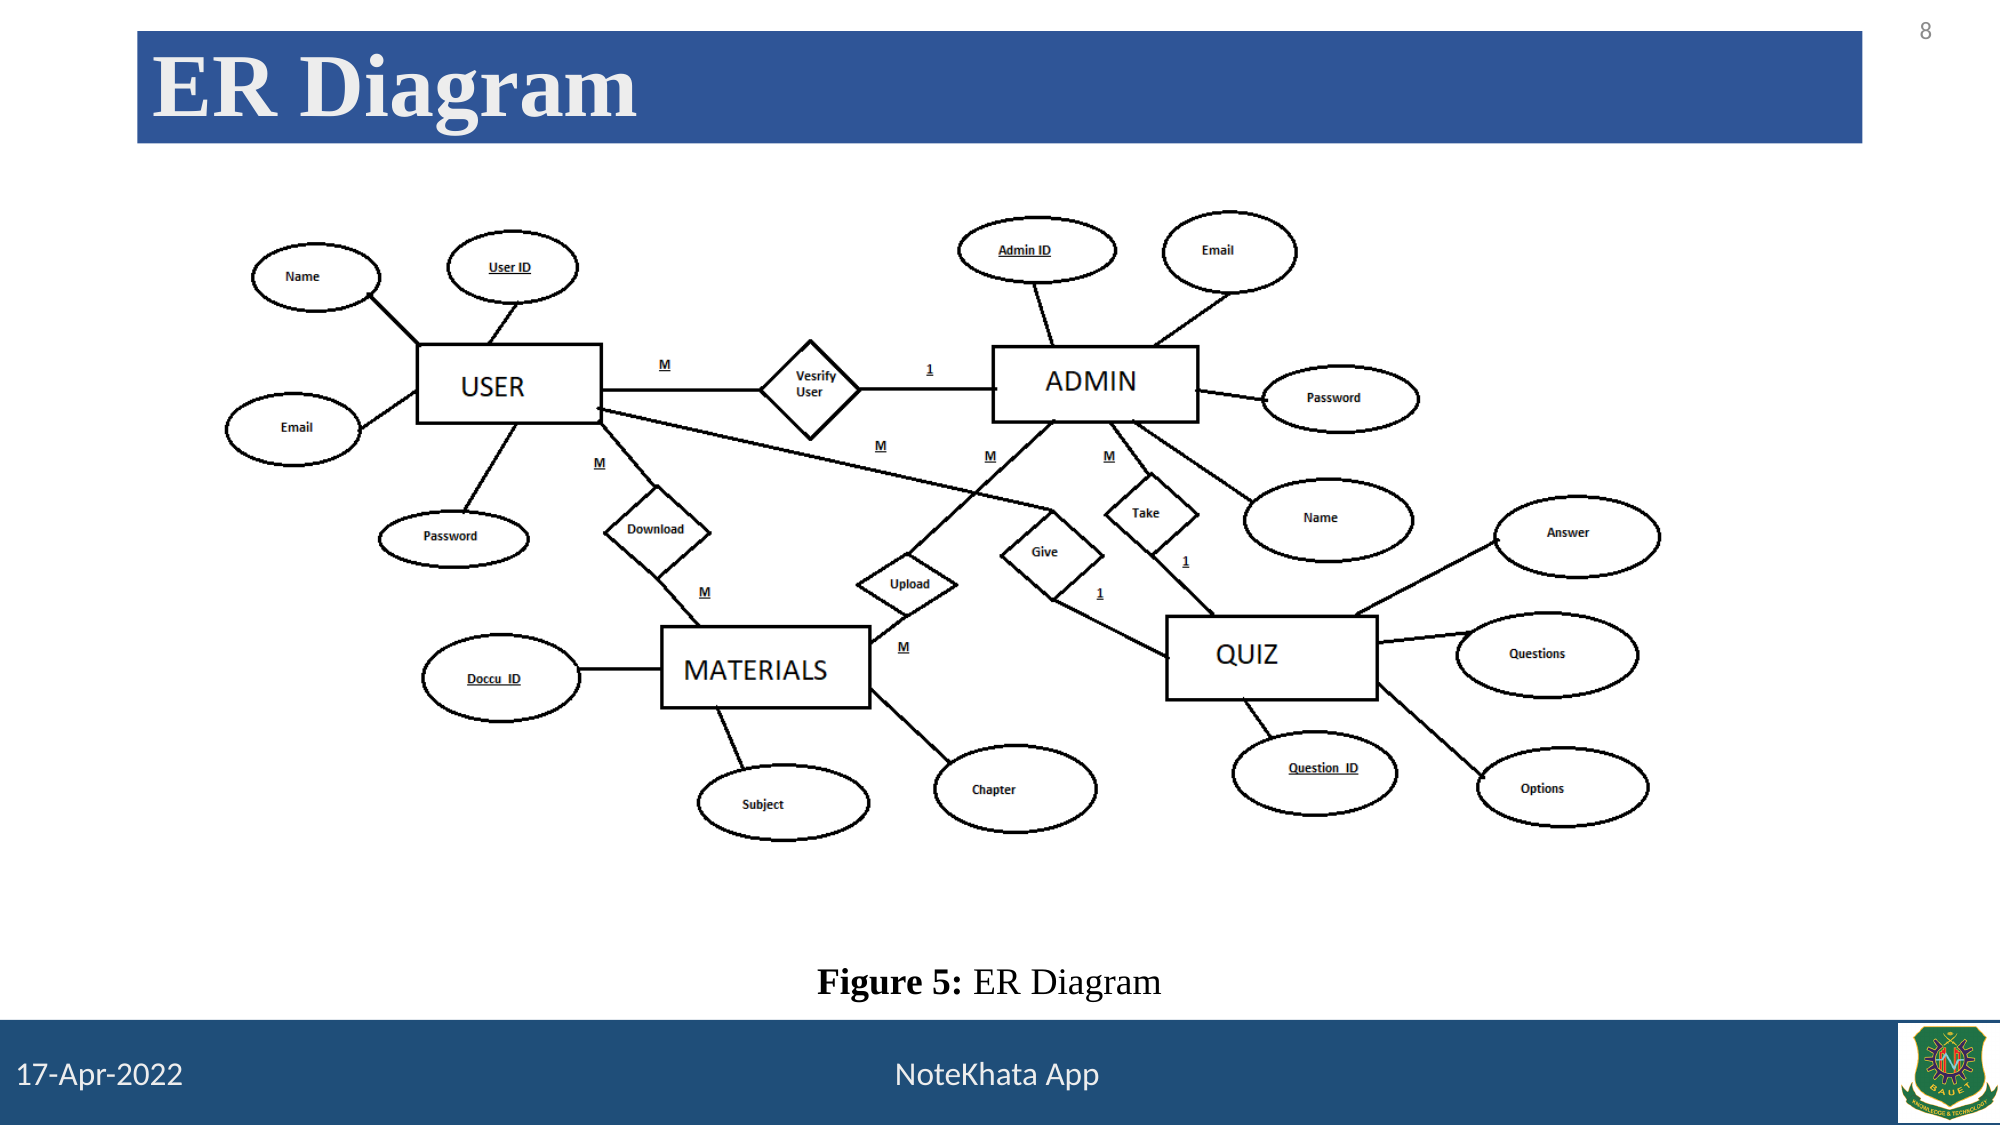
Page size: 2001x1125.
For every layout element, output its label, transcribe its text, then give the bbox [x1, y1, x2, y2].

slide_number 8 [1497, 0, 1948, 60]
picture [1895, 1023, 2000, 1123]
text_box 17-Apr-2022 NoteKhata App [0, 1019, 2000, 1125]
title ER Diagram [137, 31, 1863, 144]
picture [186, 169, 1739, 881]
text_box Figure 5: ER Diagram [707, 943, 1273, 999]
